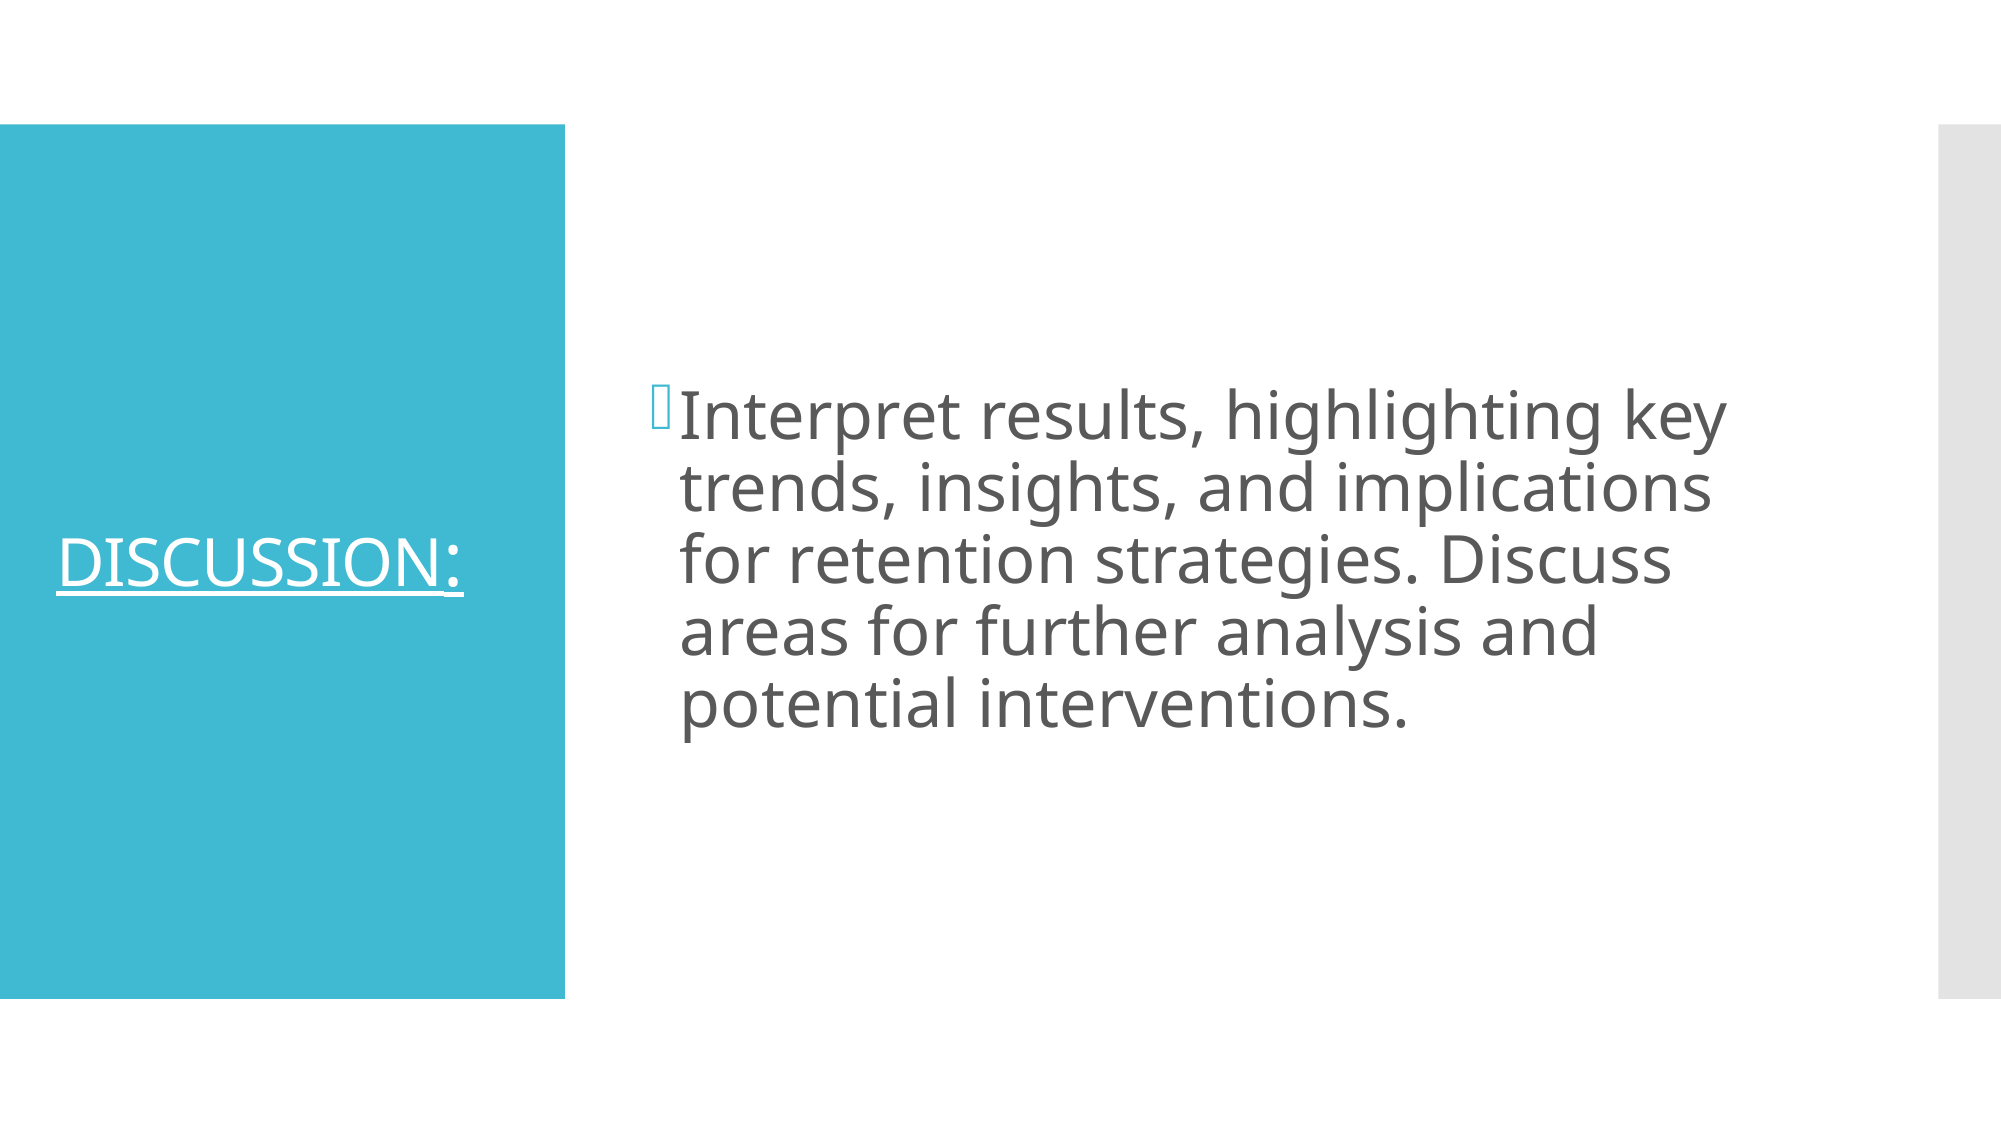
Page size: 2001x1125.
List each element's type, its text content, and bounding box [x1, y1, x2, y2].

title DISCUSSION: [41, 184, 525, 940]
list Interpret results, highlighting key trends, insights, and implications for retention strategies. Discuss areas for further analysis and potential interventions. [634, 141, 1835, 982]
